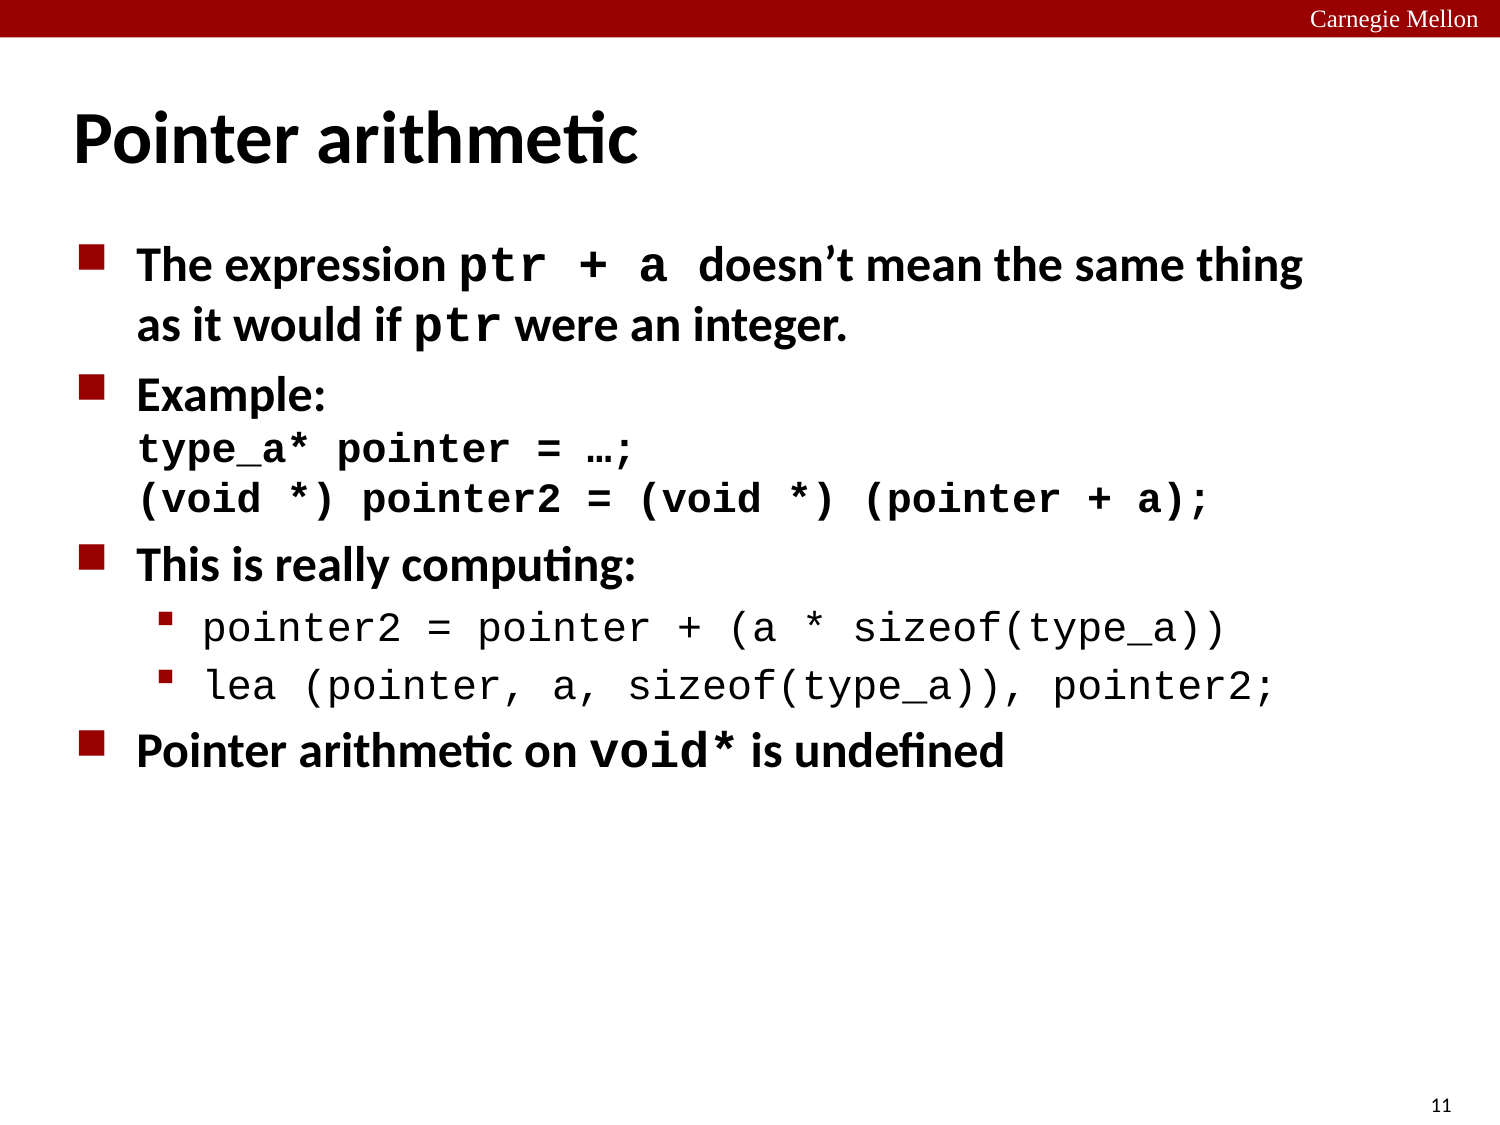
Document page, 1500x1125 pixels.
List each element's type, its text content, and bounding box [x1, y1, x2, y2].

list The expression ptr + a doesn’t mean the same thing as it would if ptr were an integer. Example: type_a* pointer = …; (void *) pointer2 = (void *) (pointer + a); This is really computing: pointer2 = pointer + (a * sizeof(type_a)) lea (pointer, a, sizeof(type_a)), pointer2; Pointer arithmetic on void* is undefined [64, 223, 1361, 1040]
title Pointer arithmetic [58, 71, 1305, 197]
